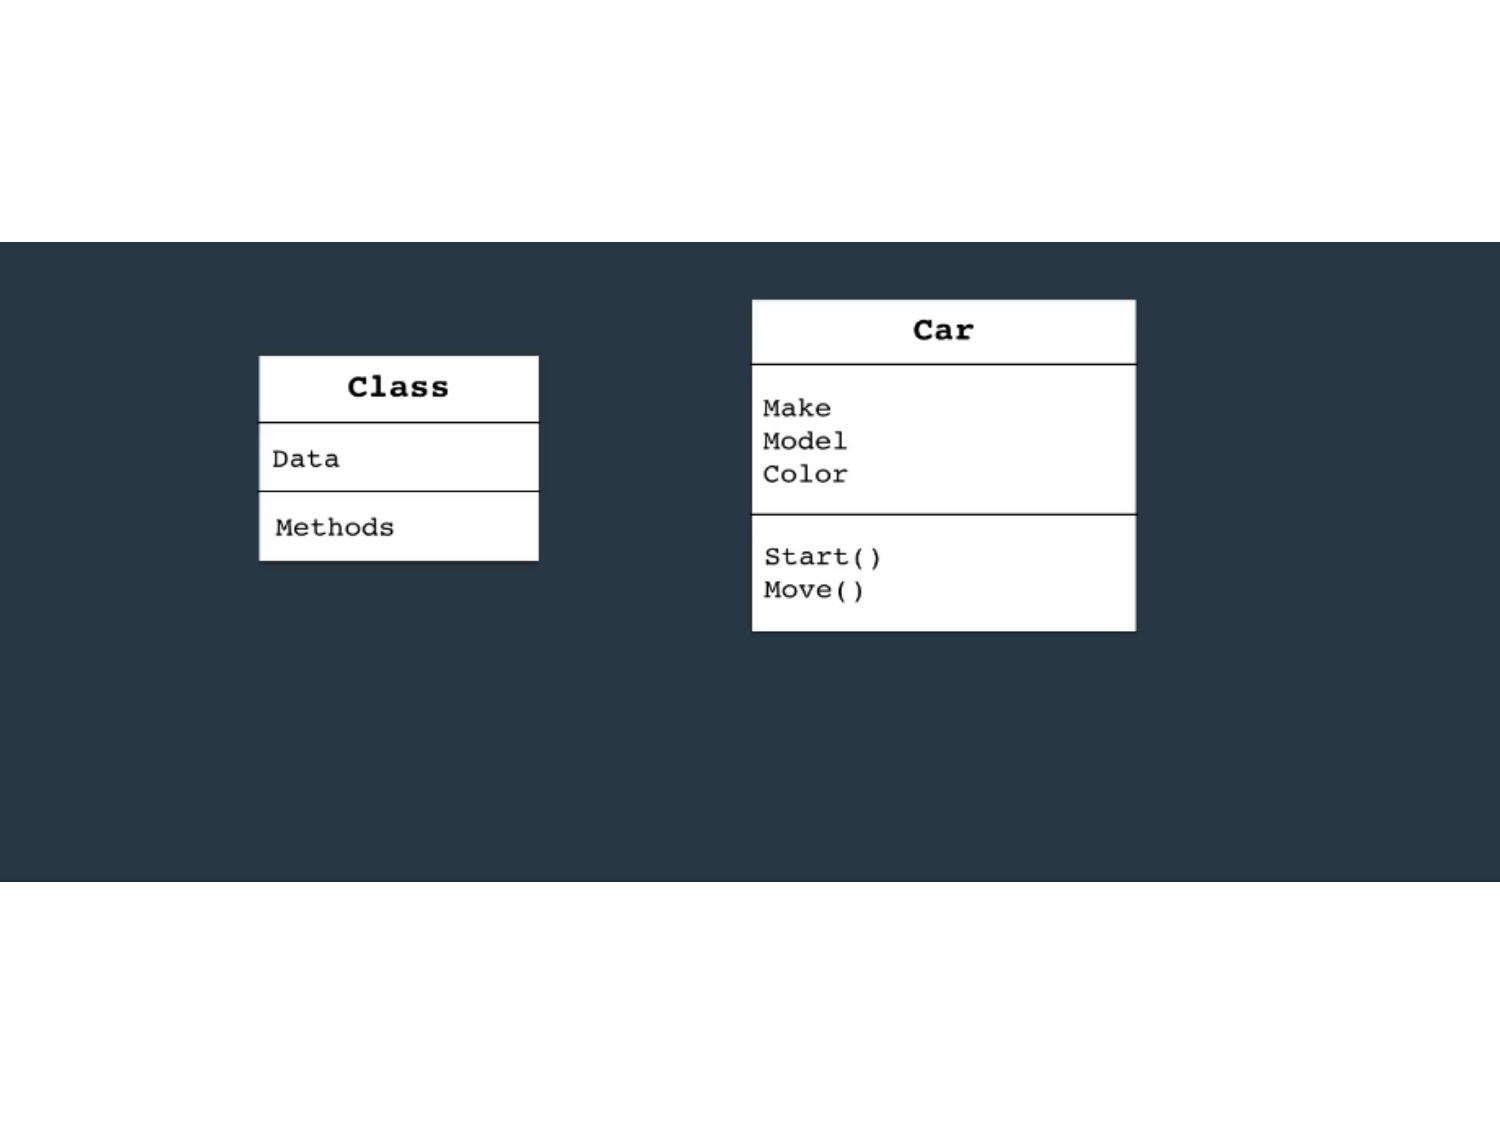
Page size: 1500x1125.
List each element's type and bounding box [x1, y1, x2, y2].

picture [0, 242, 1500, 883]
